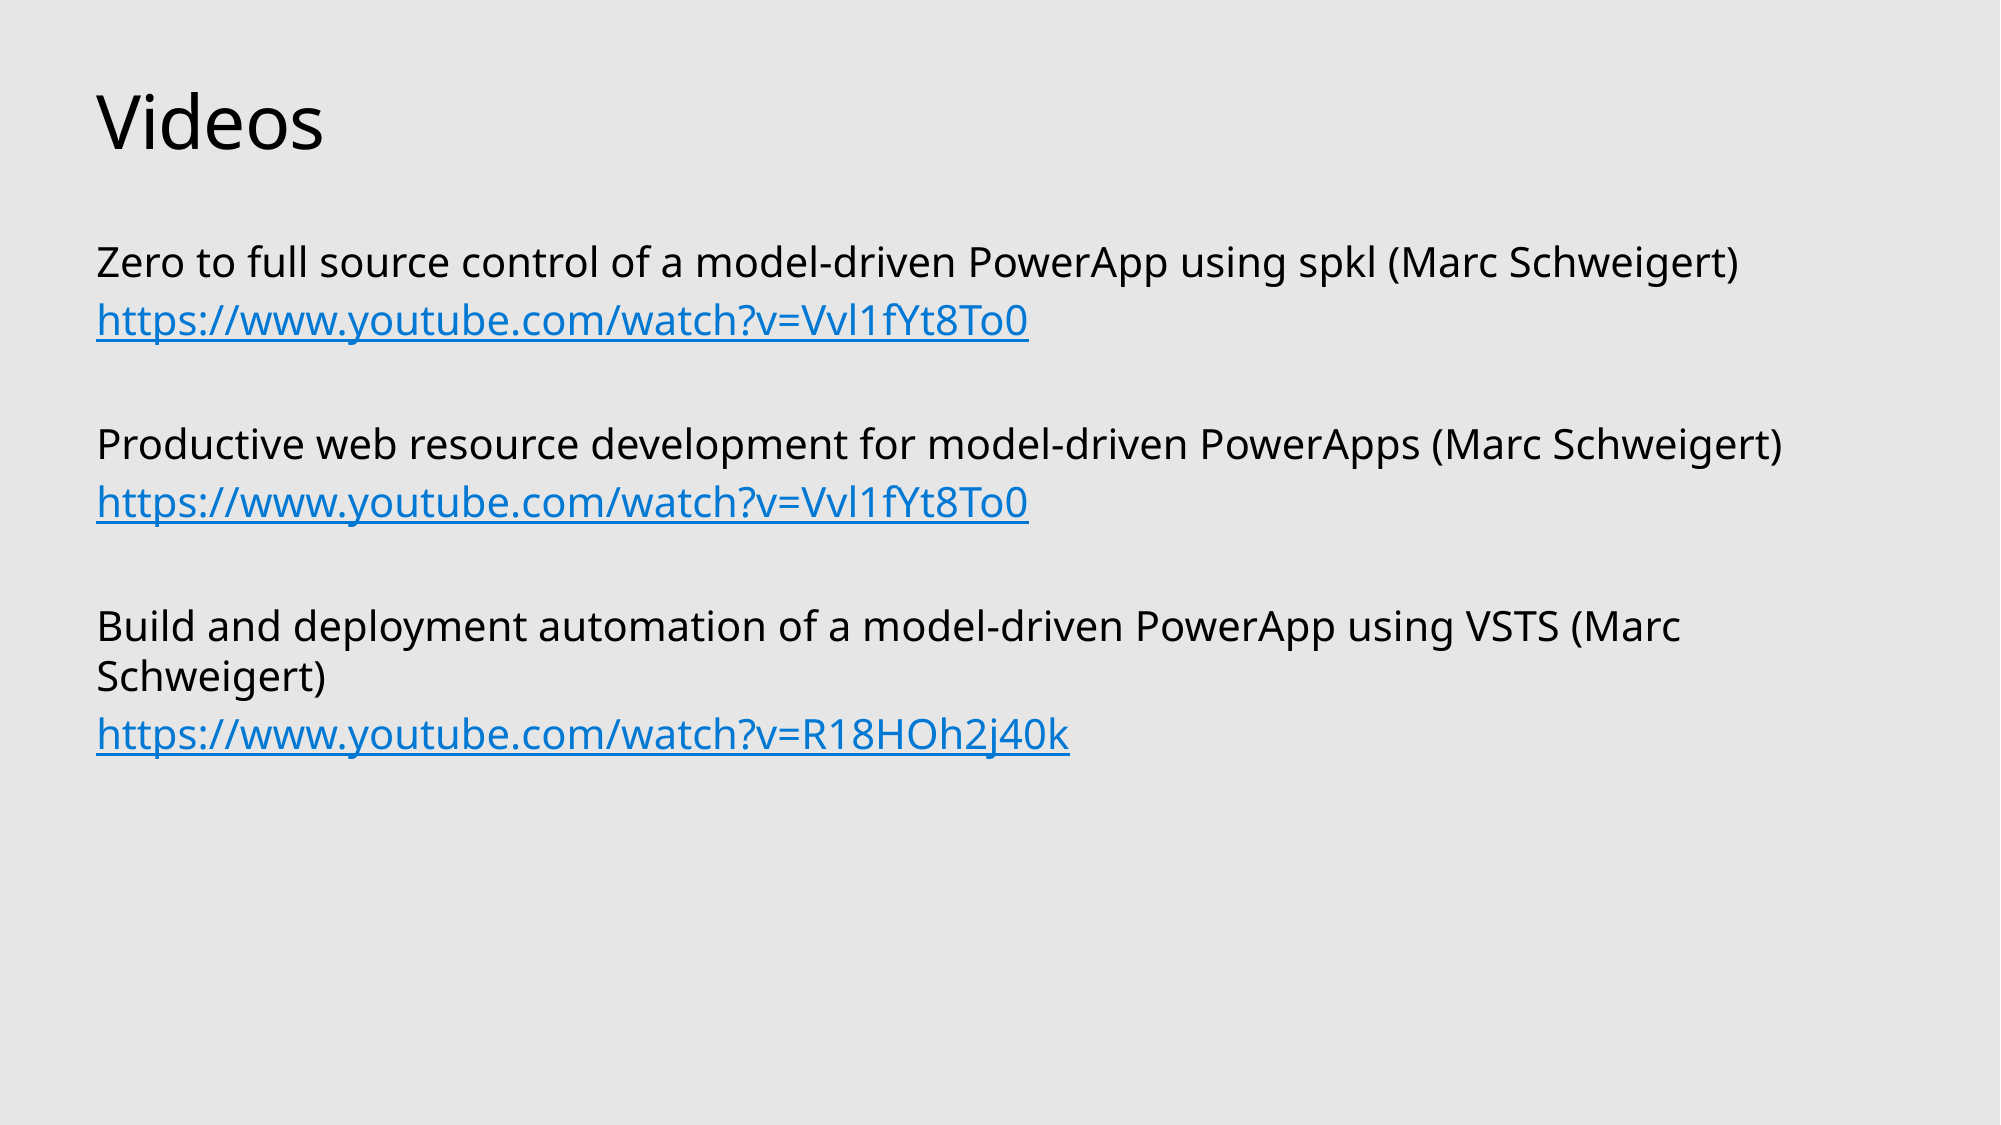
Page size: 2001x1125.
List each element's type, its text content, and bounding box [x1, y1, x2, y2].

list Zero to full source control of a model-driven PowerApp using spkl (Marc Schweigert) https://www.youtube.com/watch?v=Vvl1fYt8To0 Productive web resource development for model-driven PowerApps (Marc Schweigert) https://www.youtube.com/watch?v=Vvl1fYt8To0 Build and deployment automation of a model-driven PowerApp using VSTS (Marc Schweigert) https://www.youtube.com/watch?v=R18HOh2j40k [96, 235, 1904, 1061]
title Videos [96, 75, 1904, 166]
